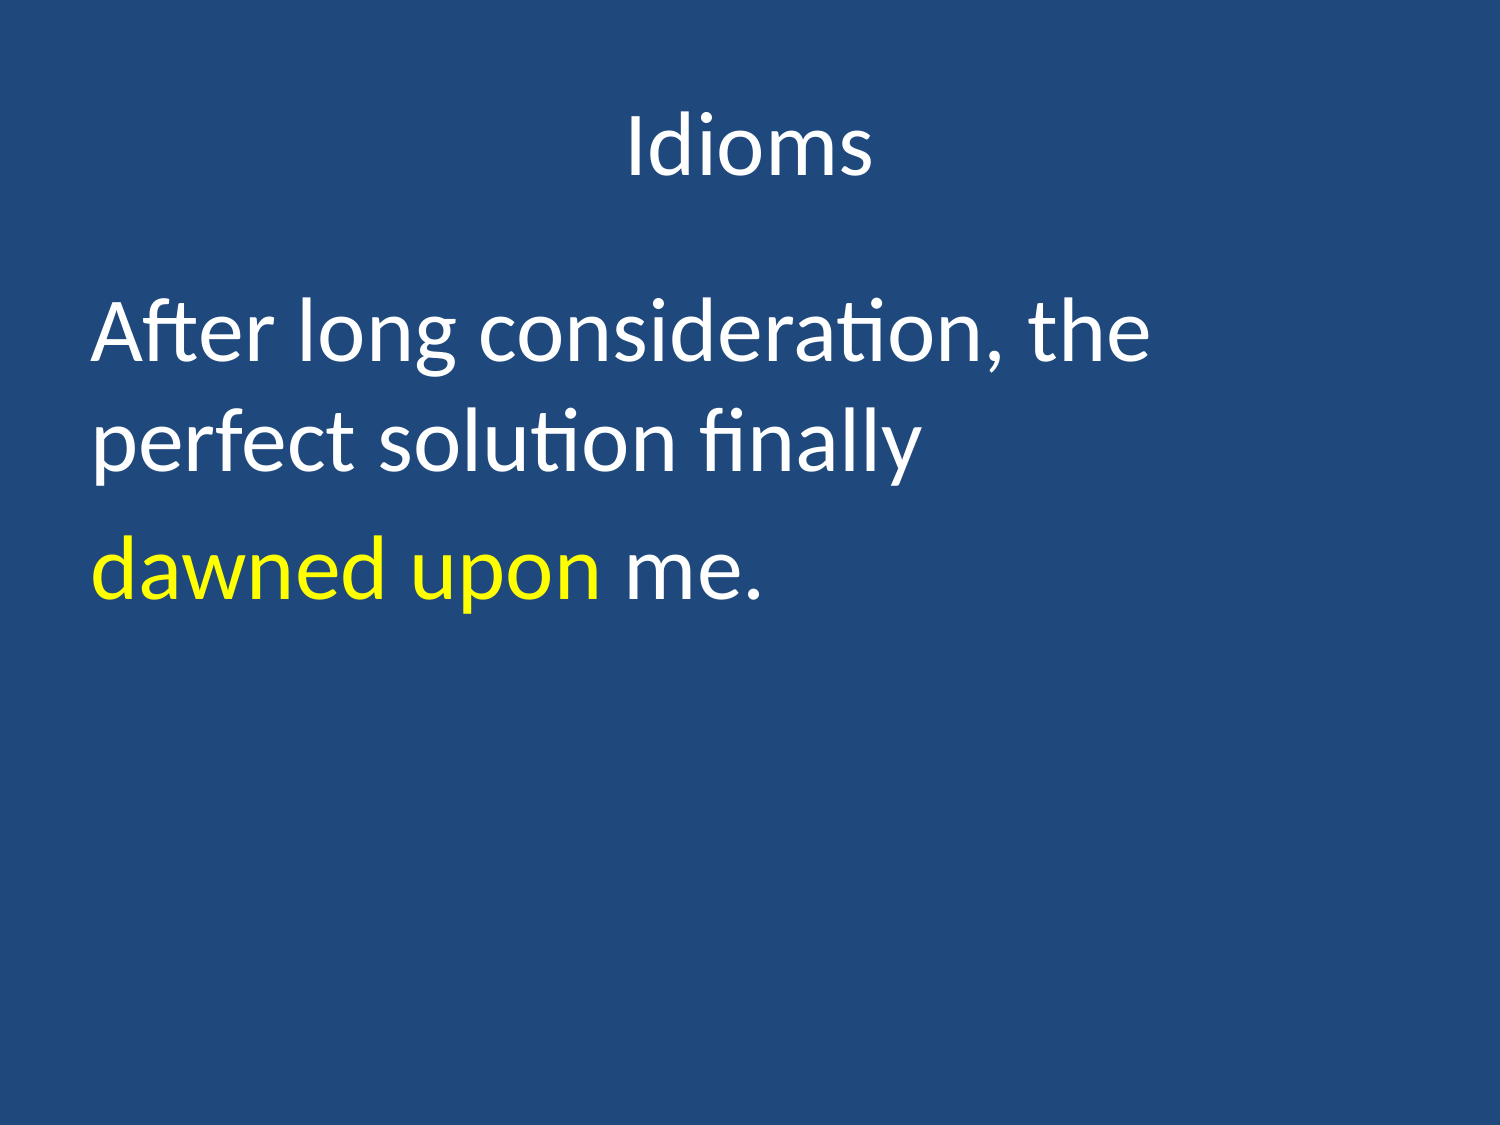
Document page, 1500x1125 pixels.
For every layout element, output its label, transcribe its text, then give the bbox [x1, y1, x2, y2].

list After long consideration, the perfect solution finally dawned upon me. [75, 262, 1425, 1005]
title Idioms [75, 45, 1425, 233]
